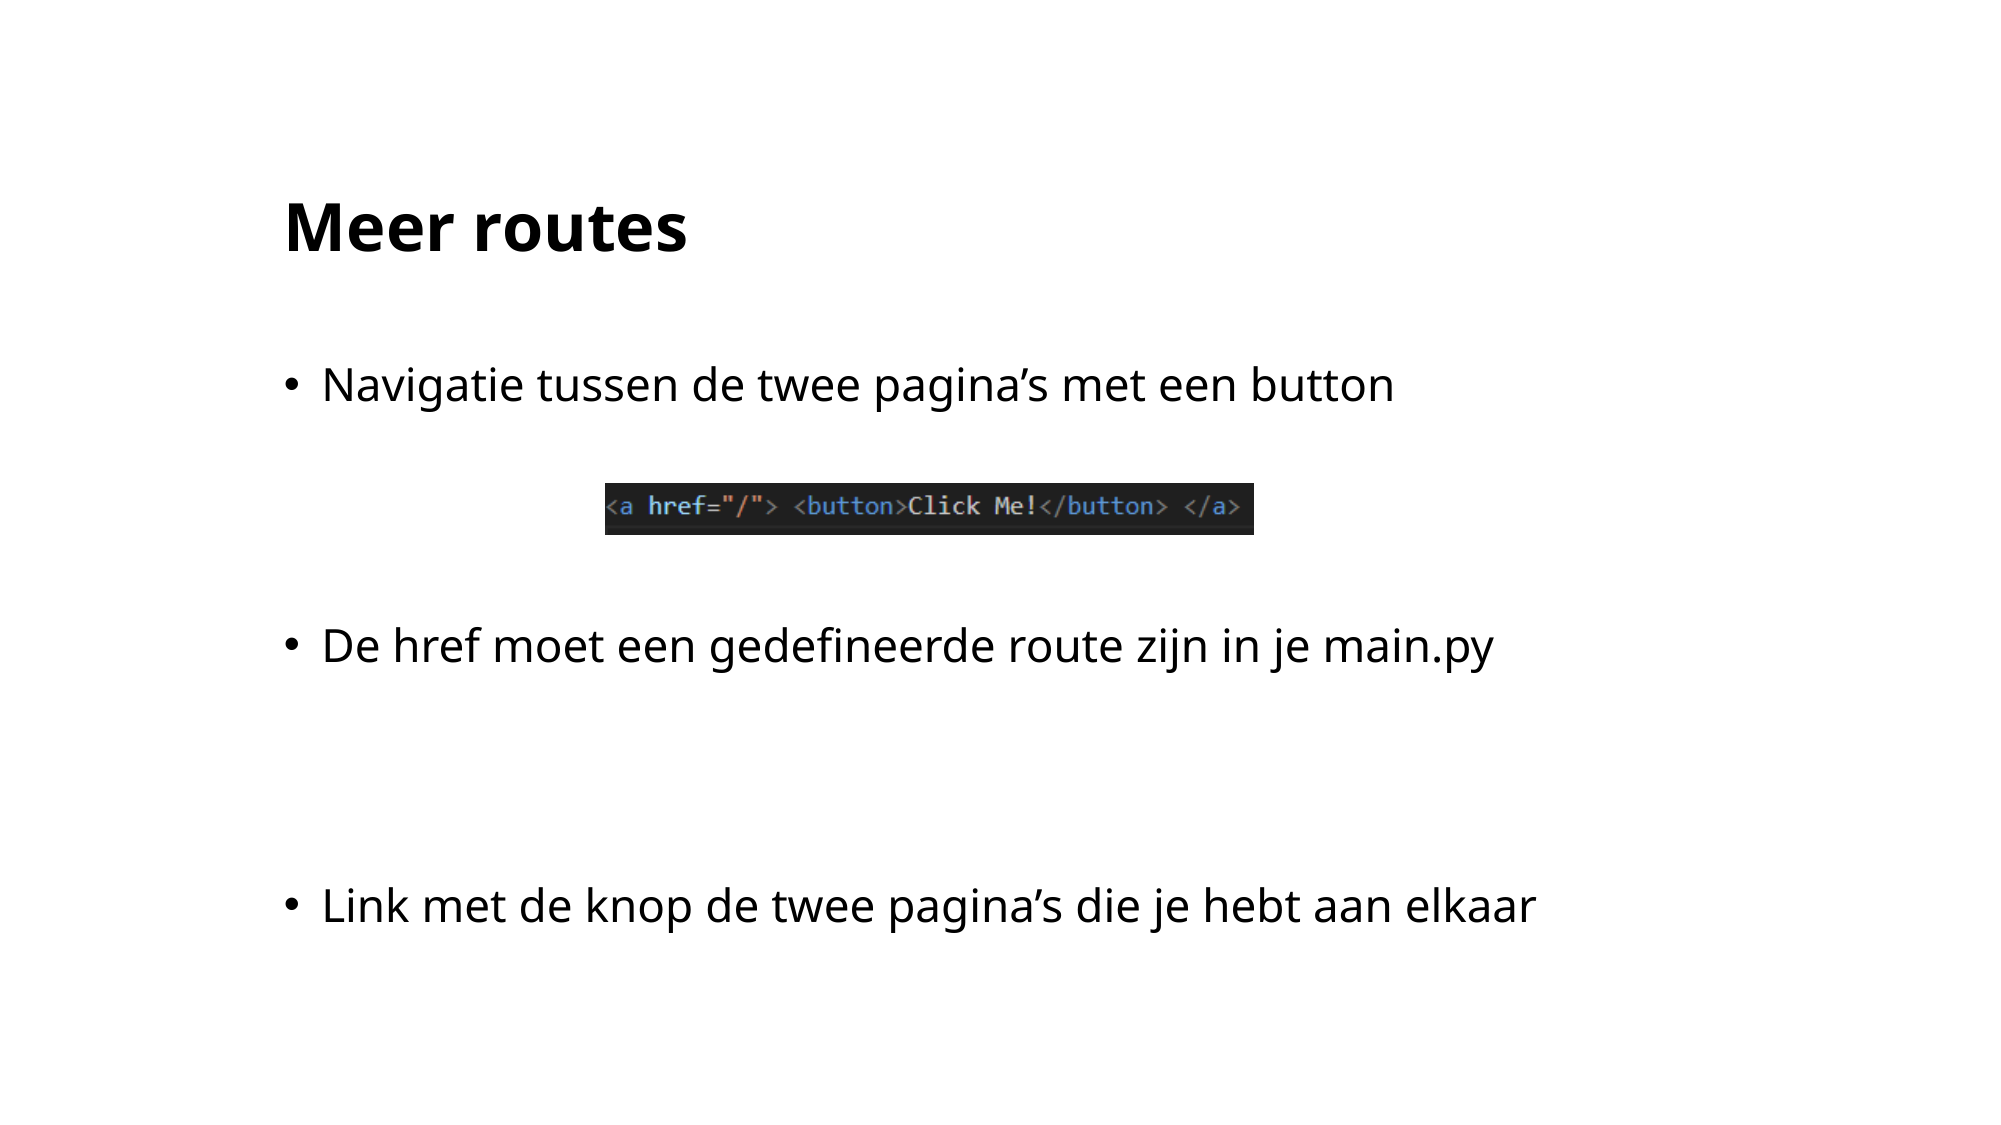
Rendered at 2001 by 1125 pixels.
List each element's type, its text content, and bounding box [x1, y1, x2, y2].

list Navigatie tussen de twee pagina’s met een button De href moet een gedefineerde route zijn in je main.py Link met de knop de twee pagina’s die je hebt aan elkaar [268, 337, 1732, 1017]
picture [605, 483, 1254, 535]
title Meer routes [268, 112, 1732, 337]
